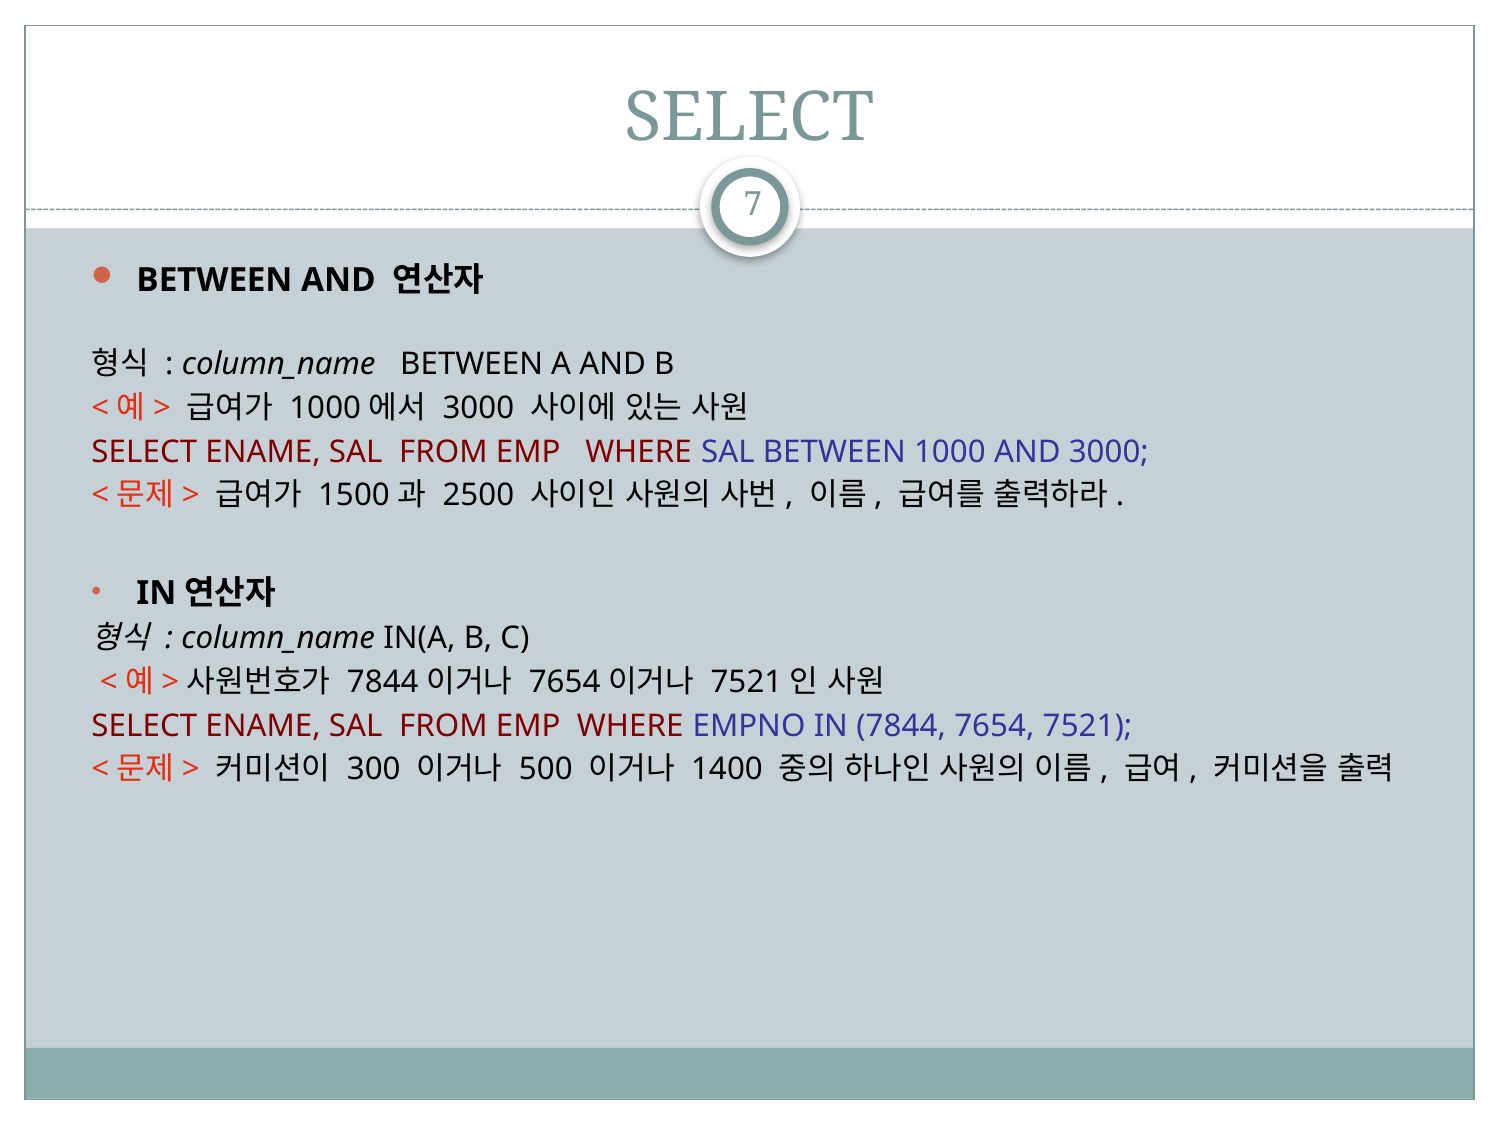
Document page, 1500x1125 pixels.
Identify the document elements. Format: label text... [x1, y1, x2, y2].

list BETWEEN AND 연산자 형식 : column_name BETWEEN A AND B <예> 급여가 1000에서 3000 사이에 있는 사원 SELECT ENAME, SAL FROM EMP WHERE SAL BETWEEN 1000 AND 3000; <문제> 급여가 1500과 2500 사이인 사원의 사번, 이름, 급여를 출력하라. IN연산자 형식 : column_name IN(A, B, C) <예>사원번호가 7844이거나 7654이거나 7521인 사원 SELECT ENAME, SAL FROM EMP WHERE EMPNO IN (7844, 7654, 7521); <문제> 커미션이 300 이거나 500 이거나 1400 중의 하나인 사원의 이름, 급여, 커미션을 출력 [76, 255, 1424, 976]
slide_number 7 [715, 168, 791, 241]
title SELECT [49, 37, 1450, 162]
